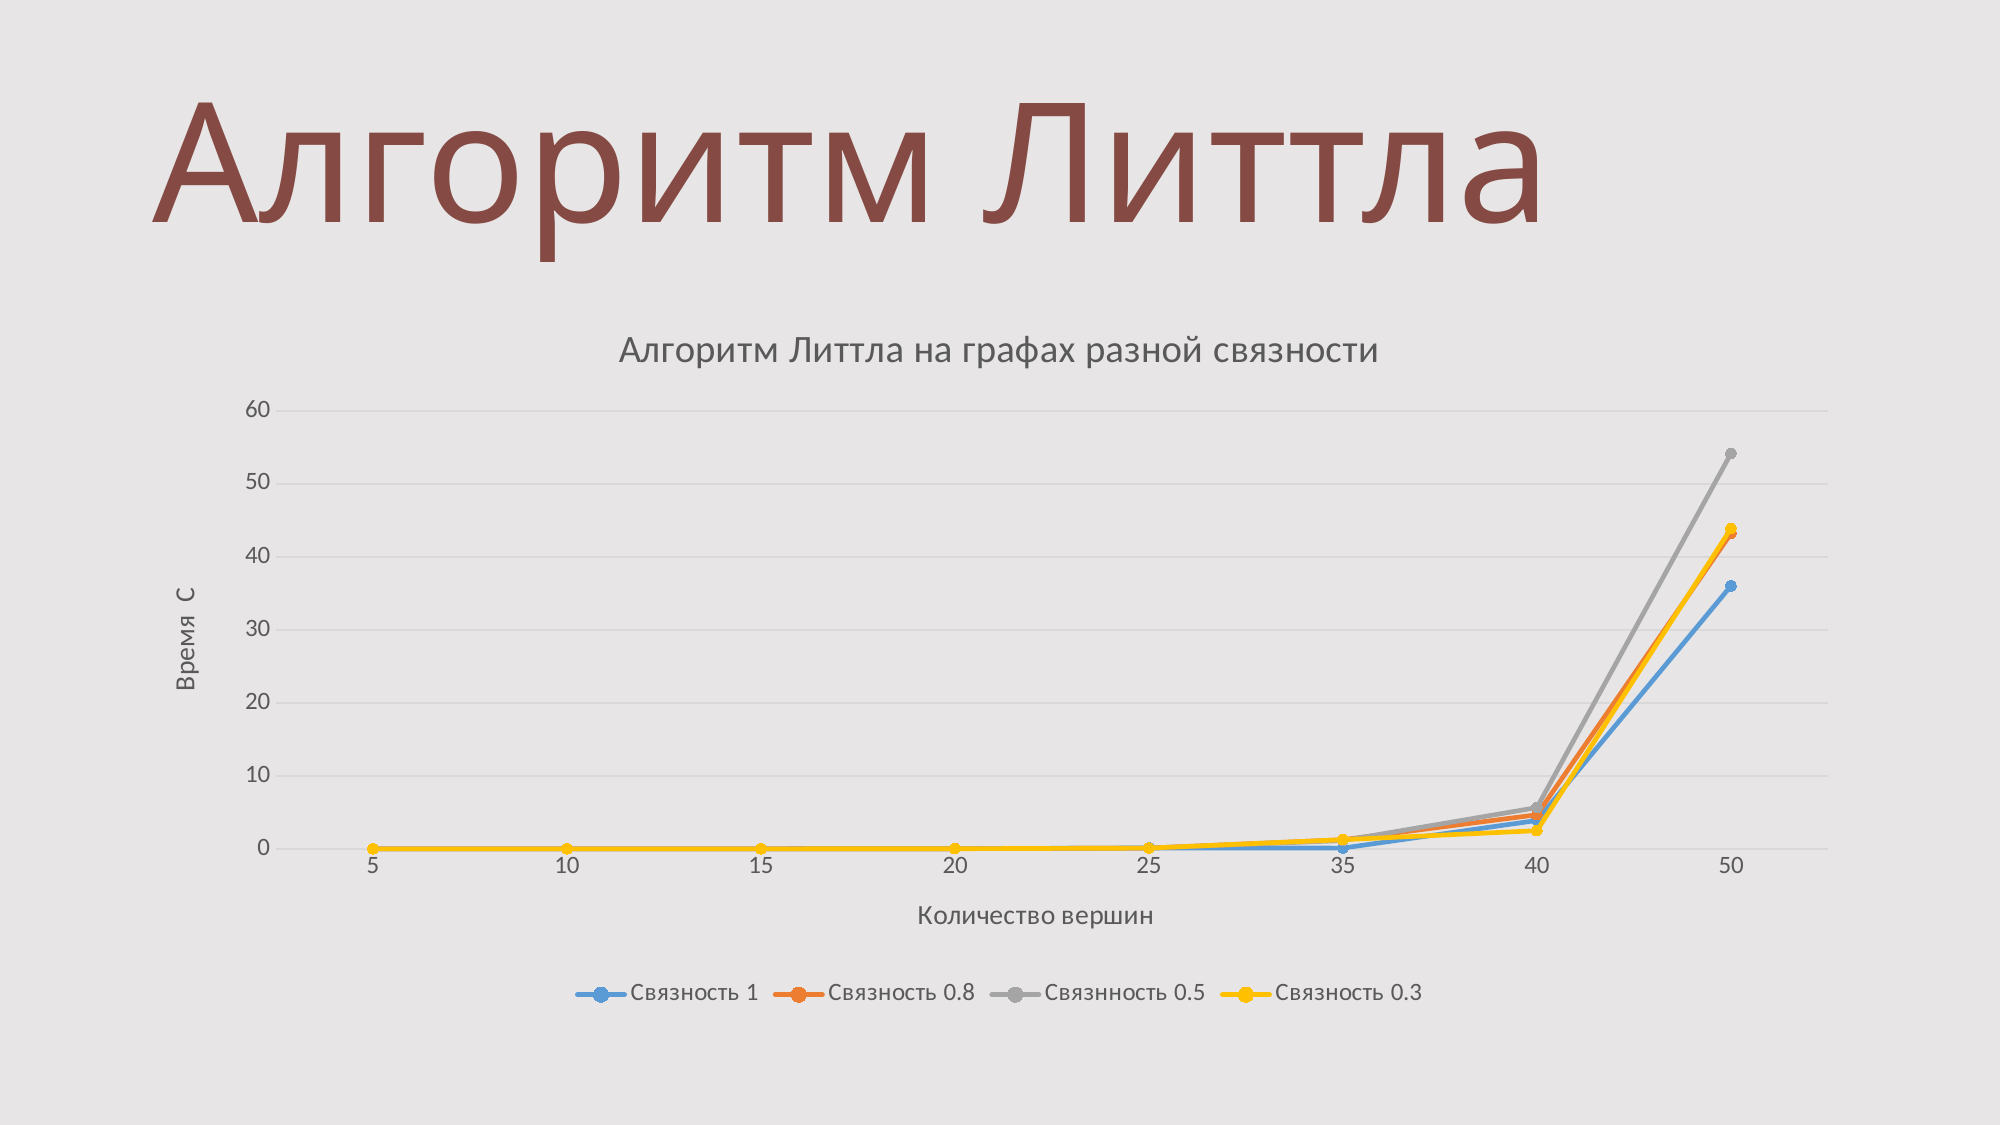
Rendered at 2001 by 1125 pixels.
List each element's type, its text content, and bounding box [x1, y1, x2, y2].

title Алгоритм Литтла [137, 59, 1863, 278]
chart [137, 299, 1863, 1014]
